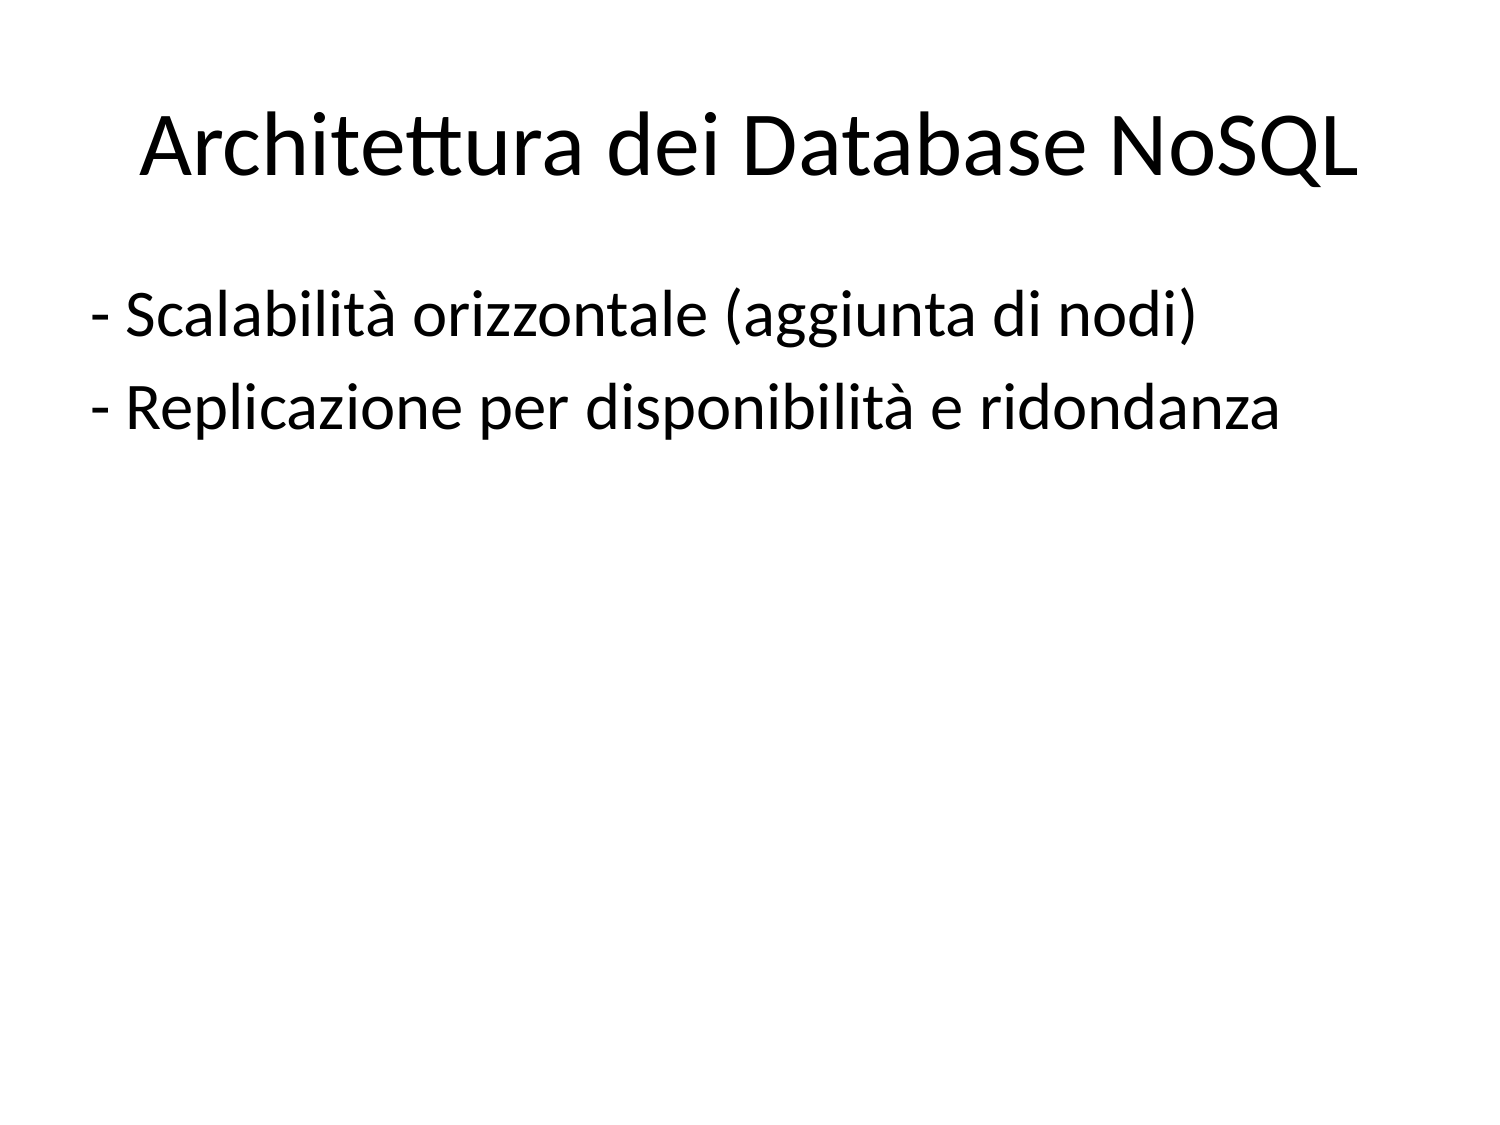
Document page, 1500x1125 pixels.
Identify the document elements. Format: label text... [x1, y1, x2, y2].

title Architettura dei Database NoSQL [75, 45, 1425, 233]
list - Scalabilità orizzontale (aggiunta di nodi) - Replicazione per disponibilità e ridondanza [75, 262, 1425, 1005]
